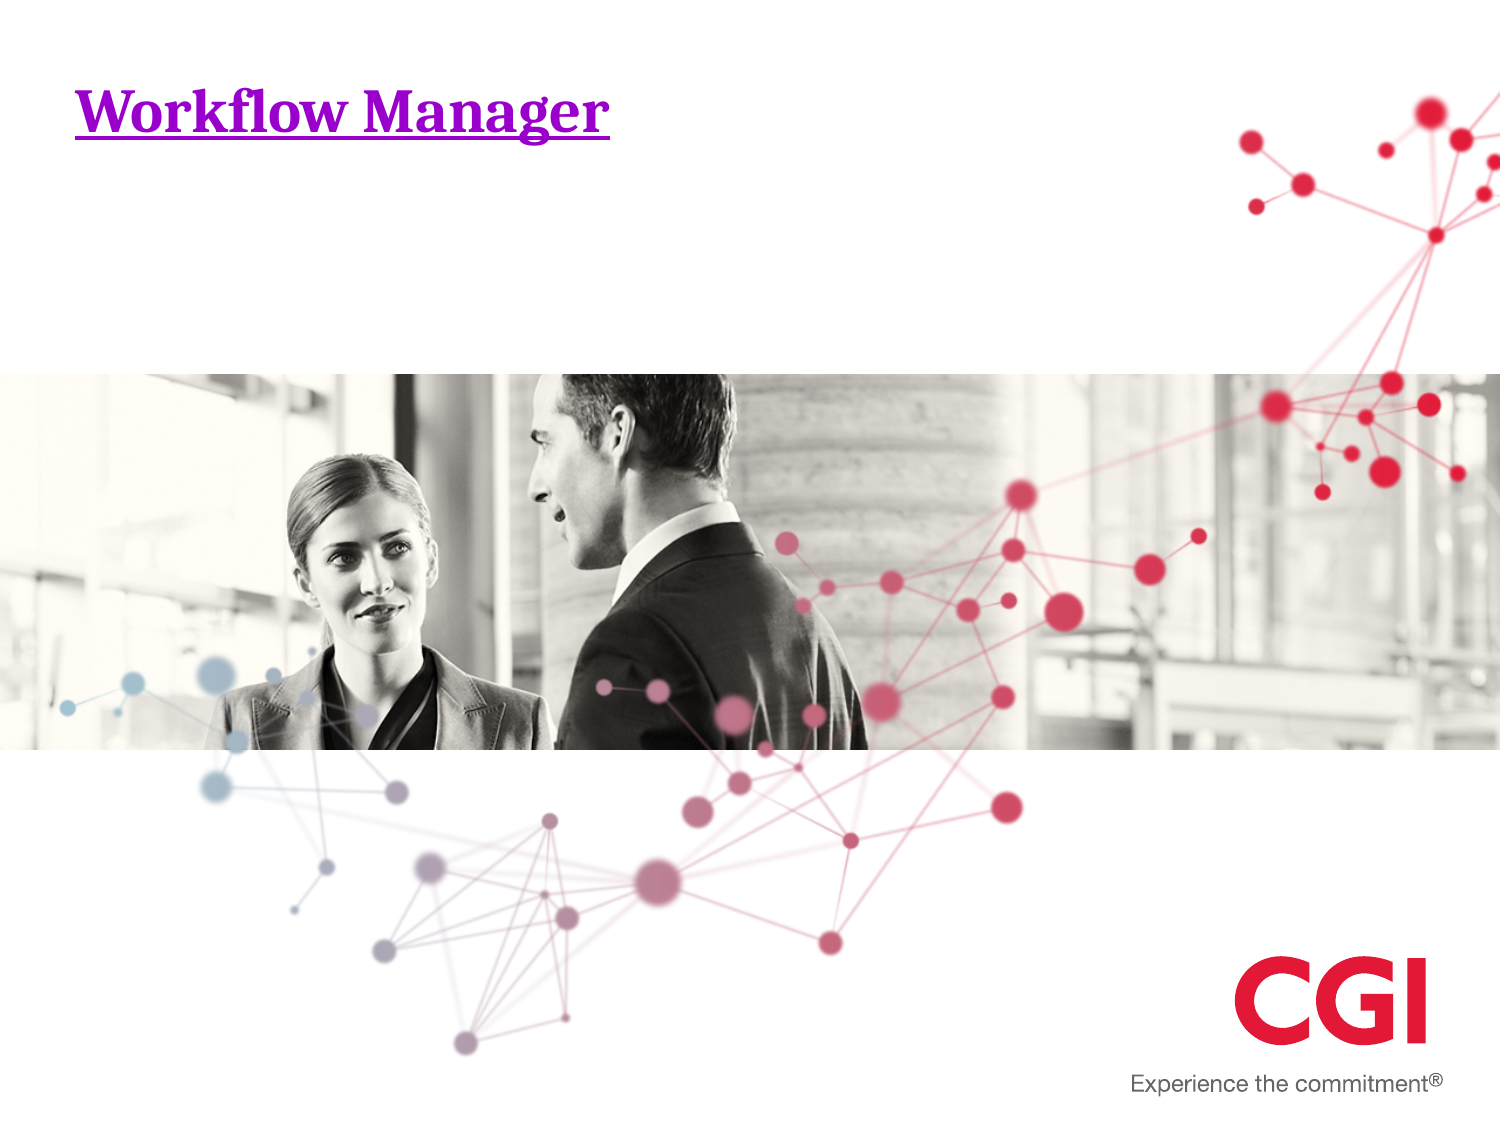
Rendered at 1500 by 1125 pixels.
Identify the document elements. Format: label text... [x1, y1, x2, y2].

subtitle Workflow Manager [75, 31, 1428, 184]
picture [0, 0, 1500, 1125]
